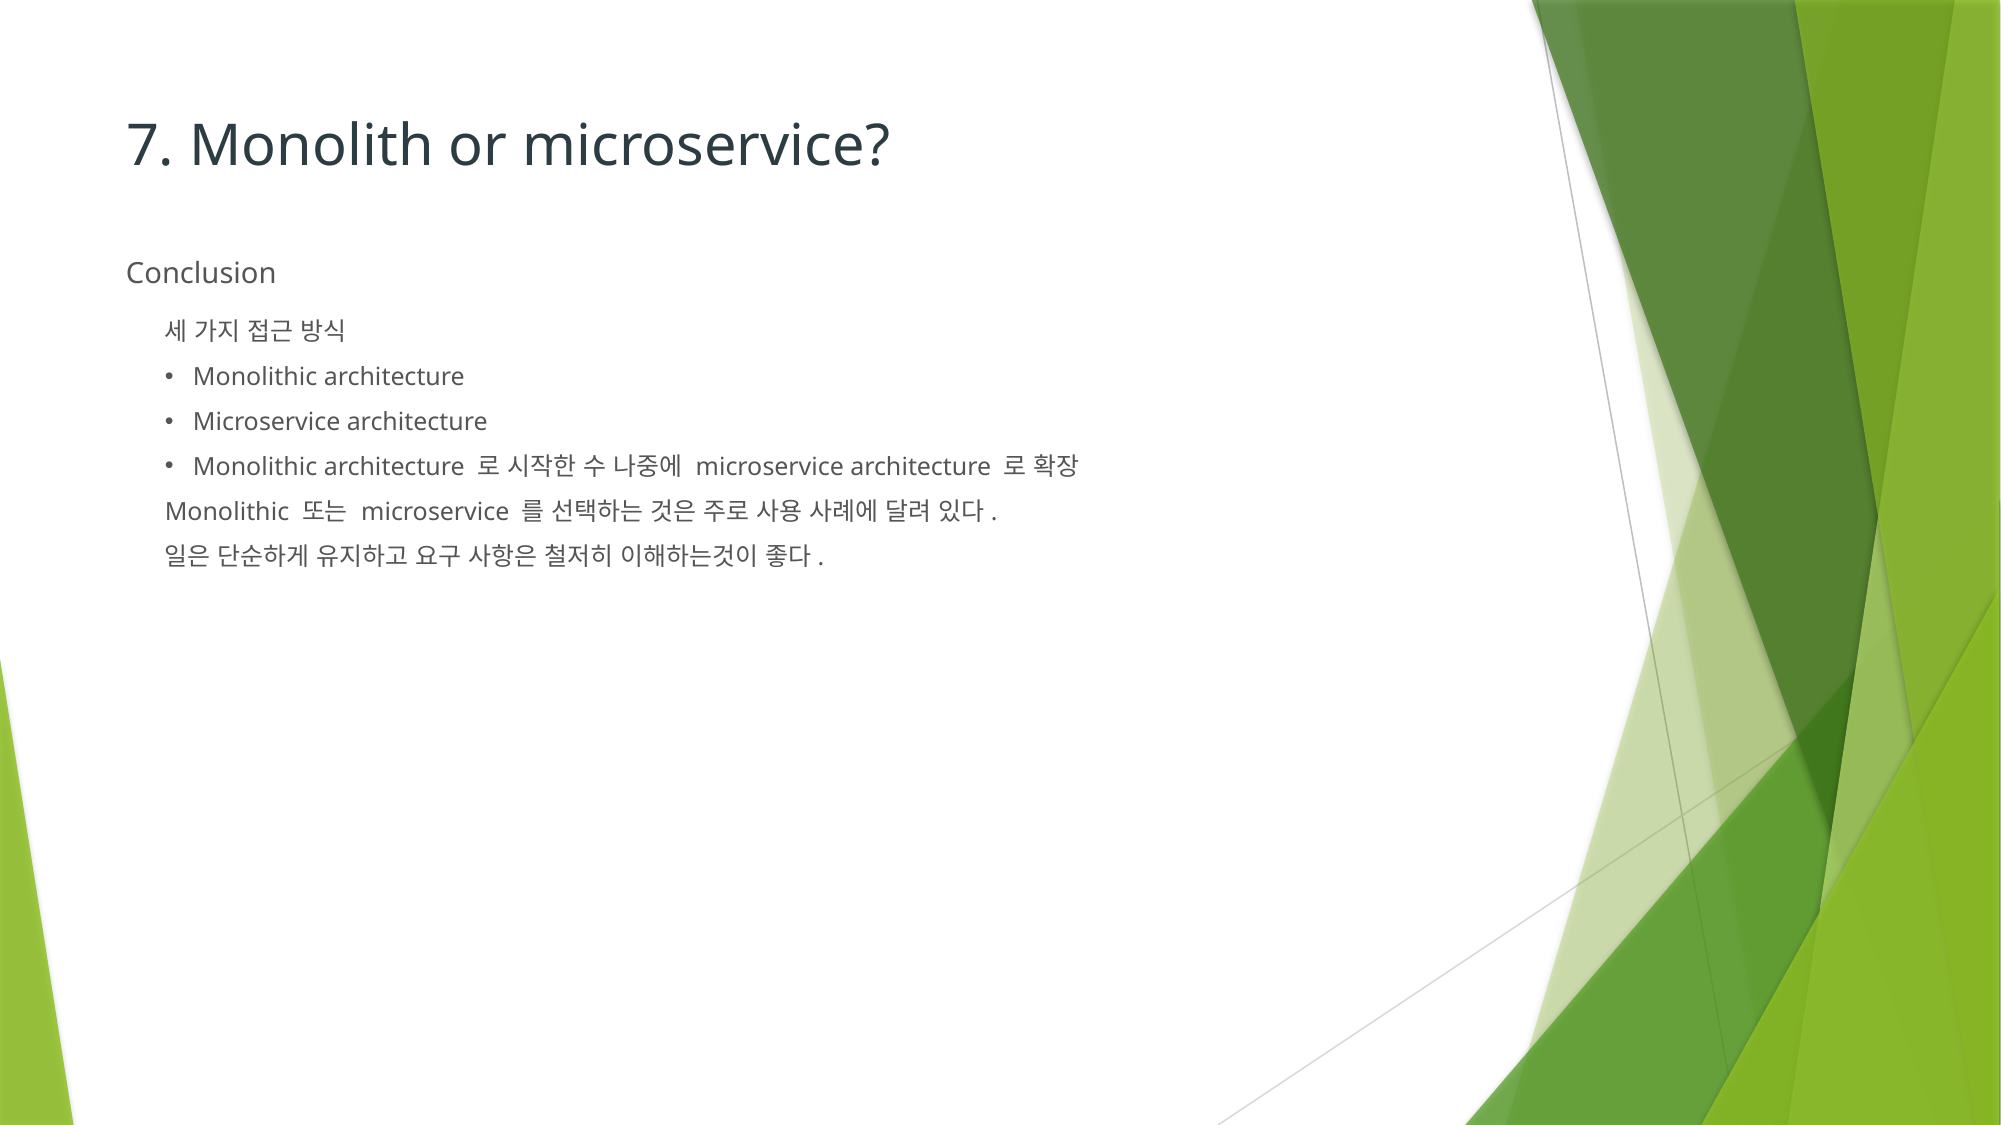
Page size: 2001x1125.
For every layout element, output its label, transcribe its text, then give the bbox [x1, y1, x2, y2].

text_box Conclusion [111, 229, 1886, 297]
title 7. Monolith or microservice? [111, 99, 1967, 185]
text_box 세 가지 접근 방식 Monolithic architecture Microservice architecture Monolithic architecture 로 시작한 수 나중에 microservice architecture 로 확장 Monolithic 또는 microservice 를 선택하는 것은 주로 사용 사례에 달려 있다. 일은 단순하게 유지하고 요구 사항은 철저히 이해하는것이 좋다. [150, 297, 1847, 578]
